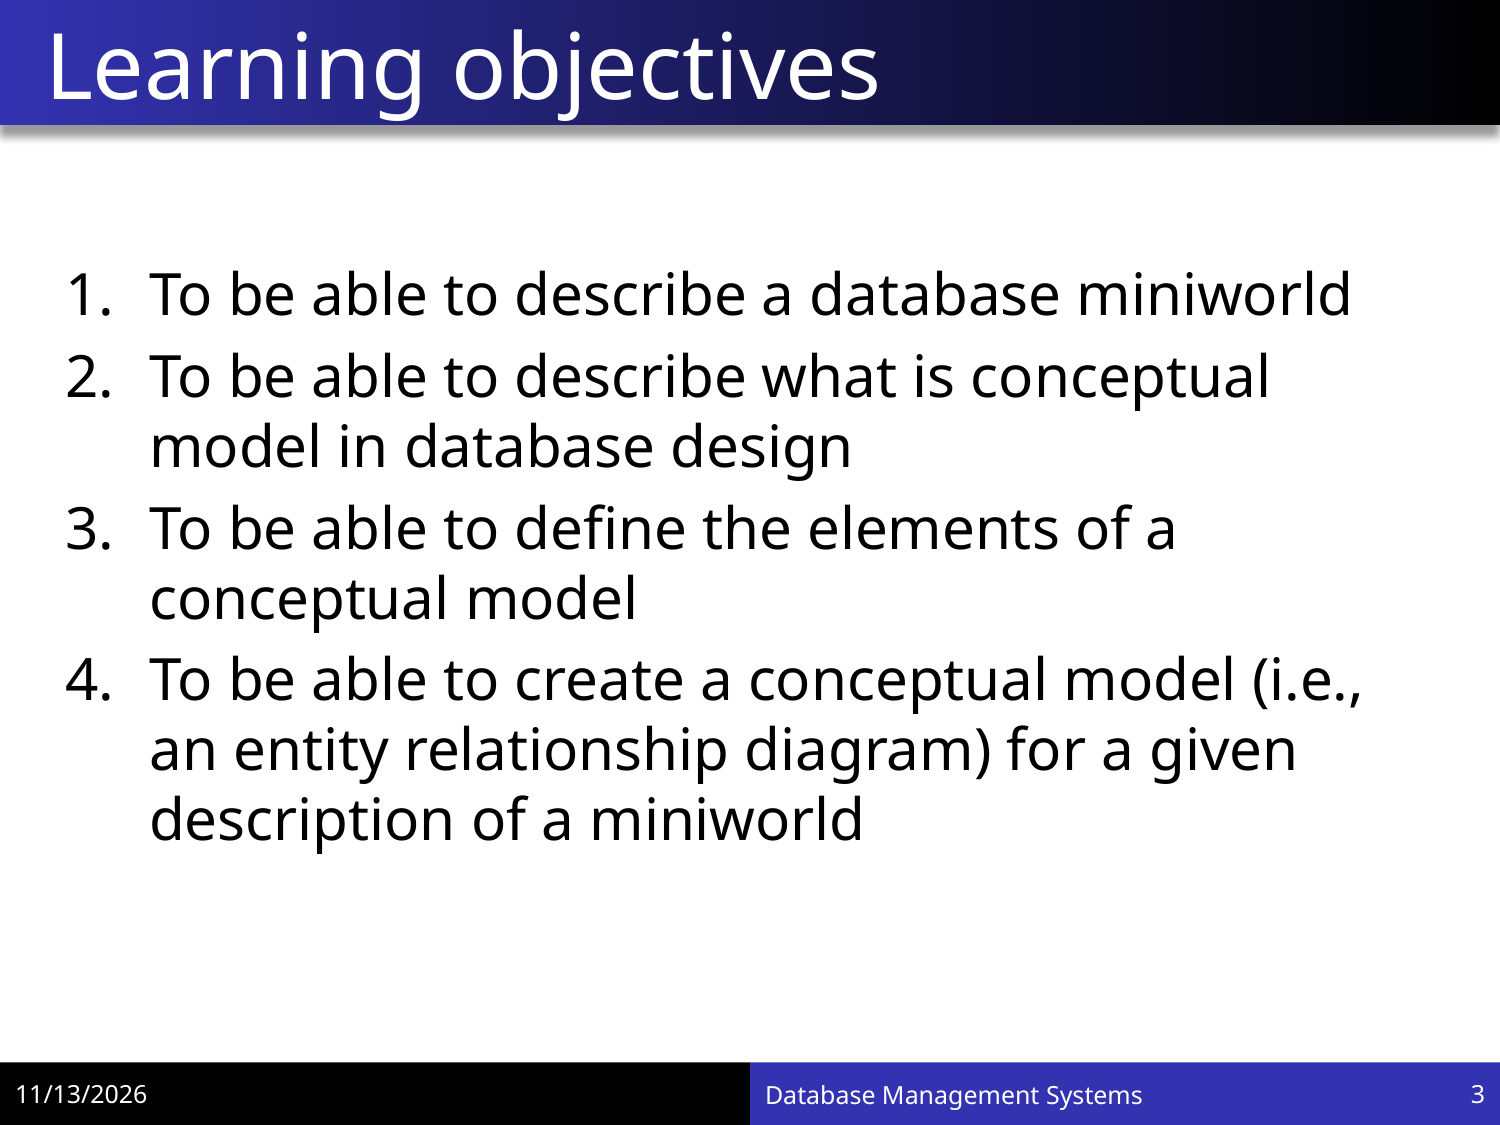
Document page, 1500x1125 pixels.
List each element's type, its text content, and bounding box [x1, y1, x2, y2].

title Learning objectives [0, 0, 1463, 126]
slide_number 3 [1412, 1065, 1500, 1125]
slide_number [0, 1065, 176, 1125]
list To be able to describe a database miniworld To be able to describe what is conceptual model in database design To be able to define the elements of a conceptual model To be able to create a conceptual model (i.e., an entity relationship diagram) for a given description of a miniworld [49, 249, 1426, 1006]
footer Database Management Systems [750, 1065, 1338, 1125]
